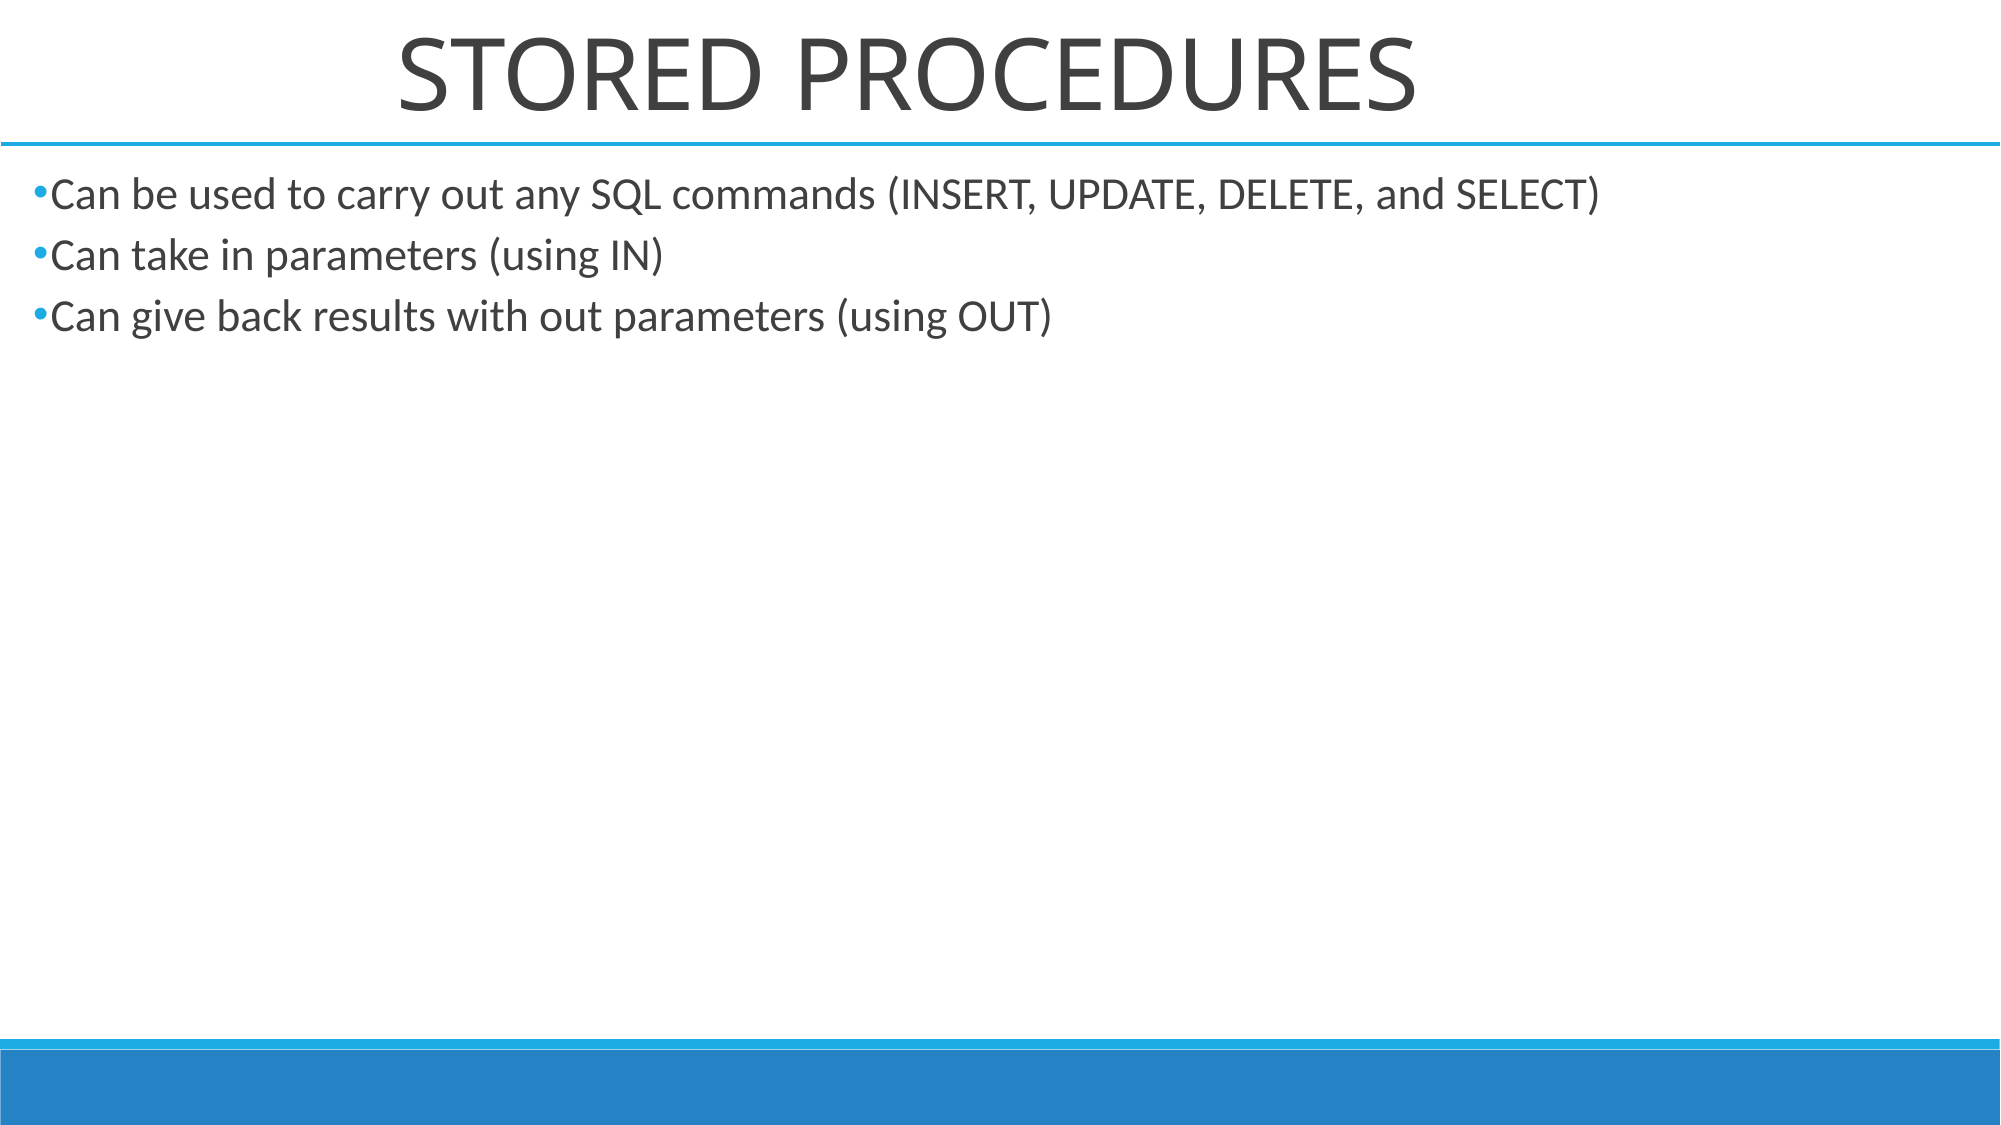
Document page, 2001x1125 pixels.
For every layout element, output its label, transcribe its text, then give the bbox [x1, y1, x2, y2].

title STORED PROCEDURES [394, 144, 1607, 198]
text_box Can be used to carry out any SQL commands (INSERT, UPDATE, DELETE, and SELECT) Can take in parameters (using IN) Can give back results with out parameters (using OUT) [32, 158, 1818, 341]
title STORED PROCEDURES [394, 7, 1607, 143]
